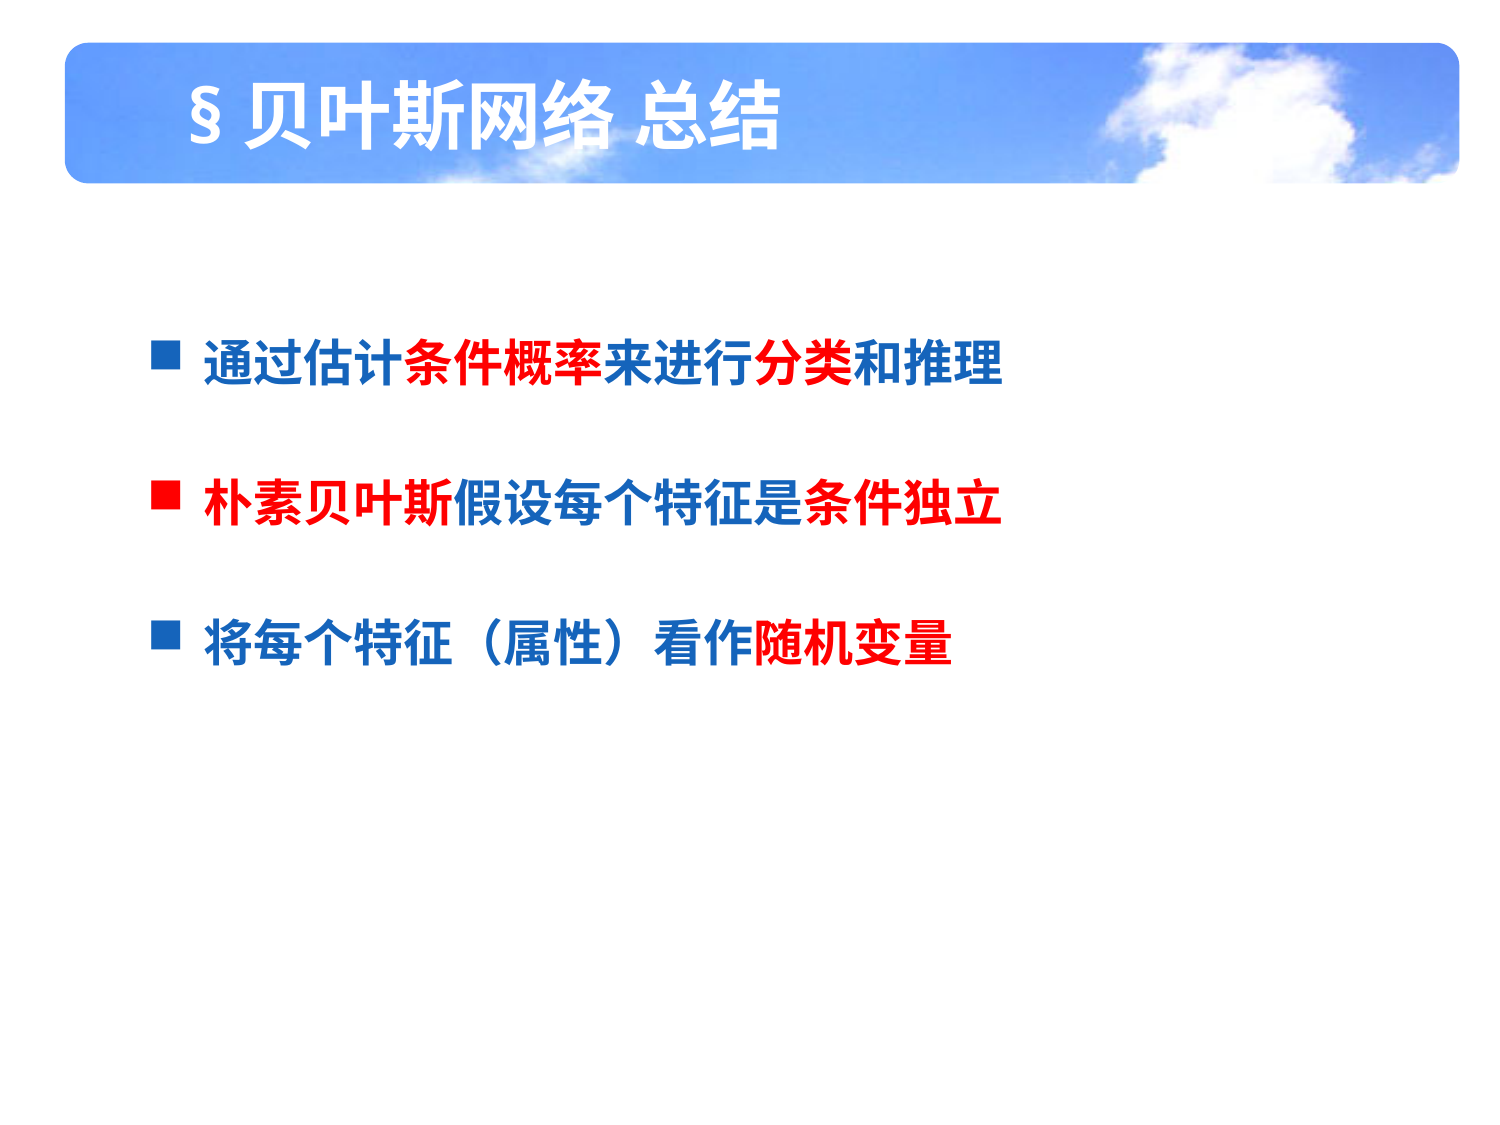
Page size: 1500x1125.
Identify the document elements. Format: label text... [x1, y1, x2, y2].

text_box 通过估计条件概率来进行分类和推理 朴素贝叶斯假设每个特征是条件独立 将每个特征（属性）看作随机变量 [135, 326, 1130, 693]
text_box §贝叶斯网络 总结 [172, 61, 799, 167]
picture [64, 42, 1460, 184]
